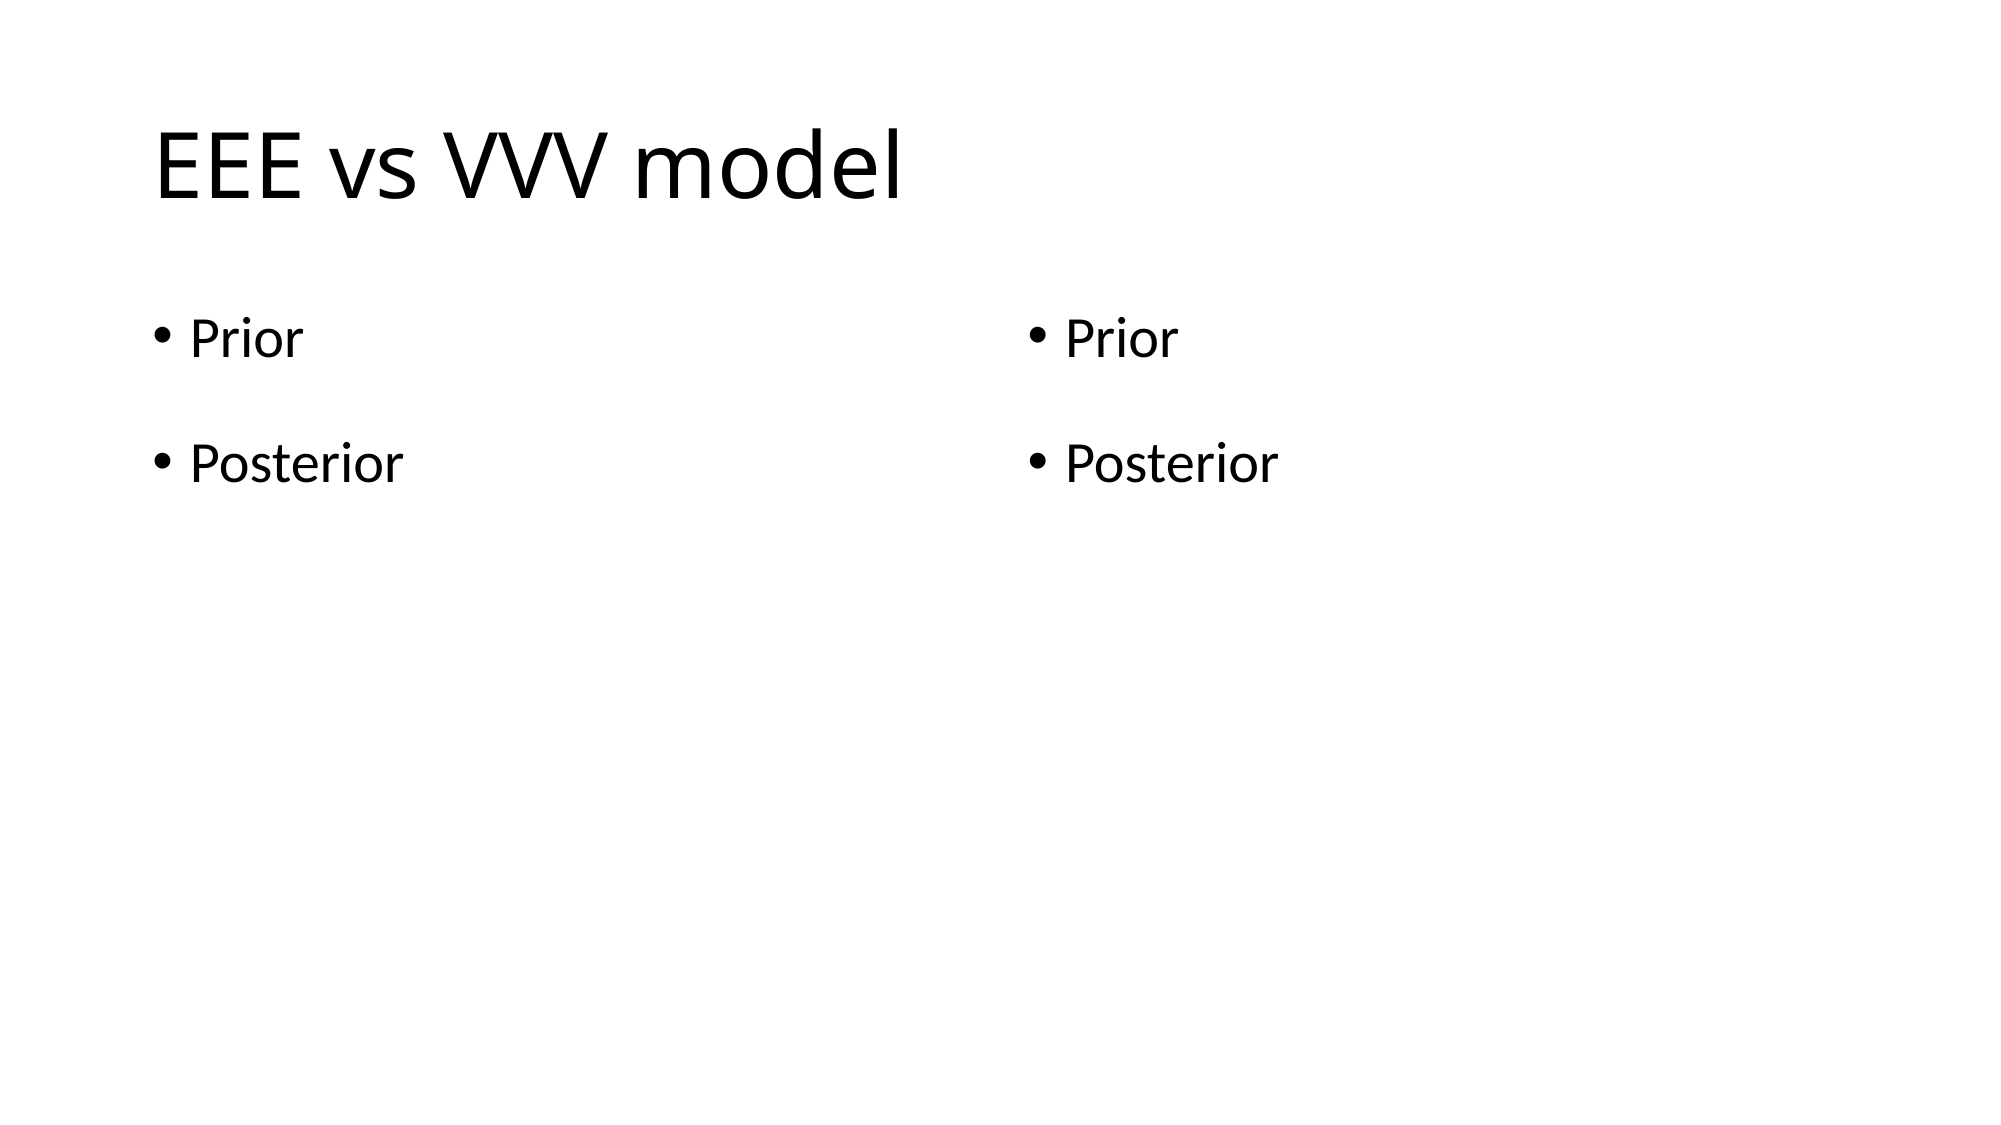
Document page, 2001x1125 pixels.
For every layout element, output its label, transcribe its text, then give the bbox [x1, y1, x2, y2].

title EEE vs VVV model [137, 59, 1863, 278]
